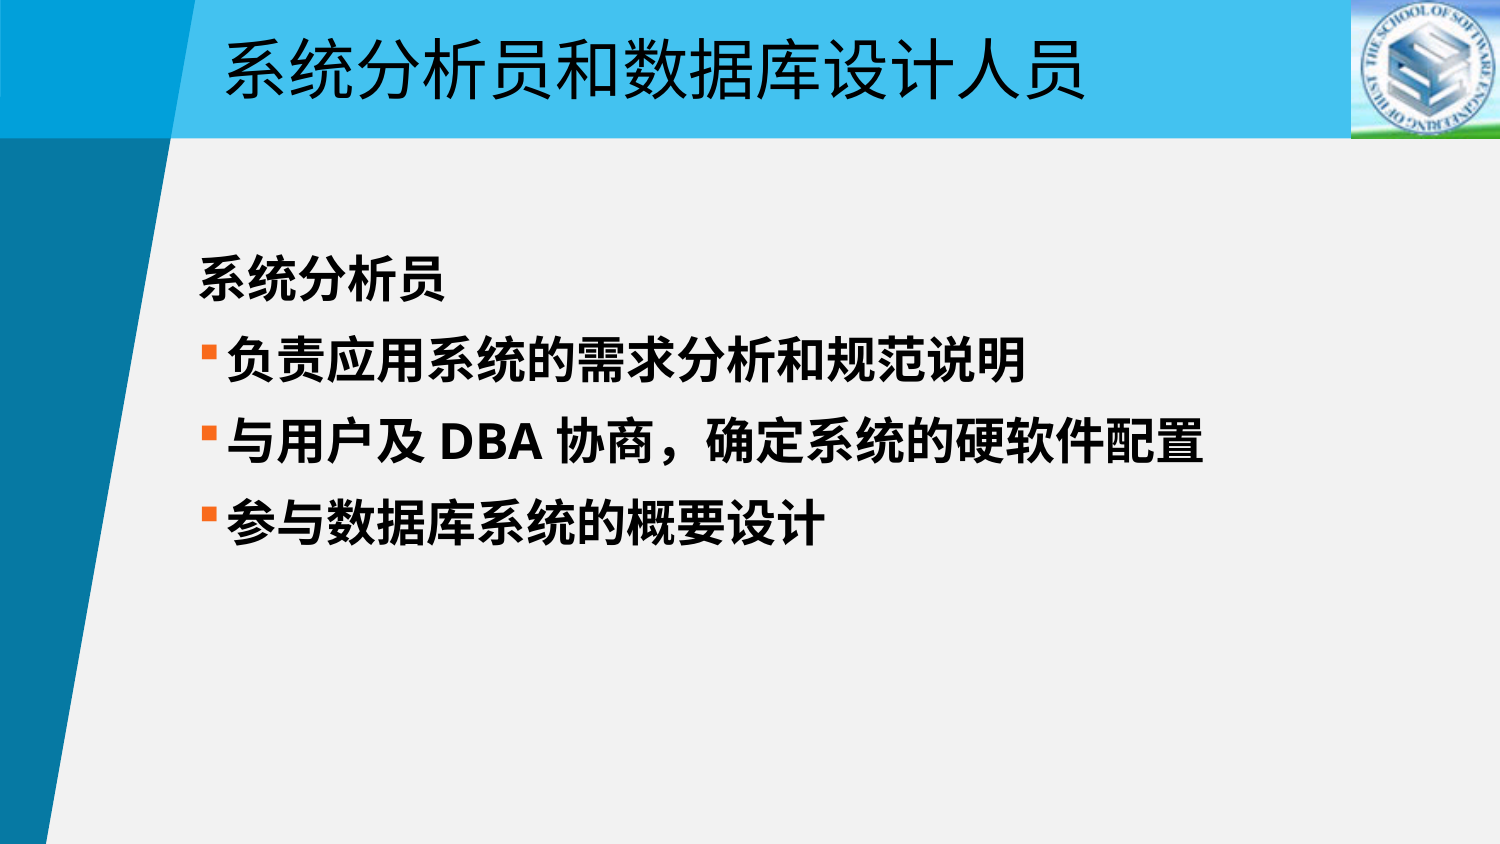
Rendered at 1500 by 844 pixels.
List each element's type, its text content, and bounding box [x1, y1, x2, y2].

picture [1351, 0, 1500, 139]
list 系统分析员 负责应用系统的需求分析和规范说明 与用户及DBA协商，确定系统的硬软件配置 参与数据库系统的概要设计 [183, 173, 1223, 611]
title 系统分析员和数据库设计人员 [206, 20, 1170, 124]
